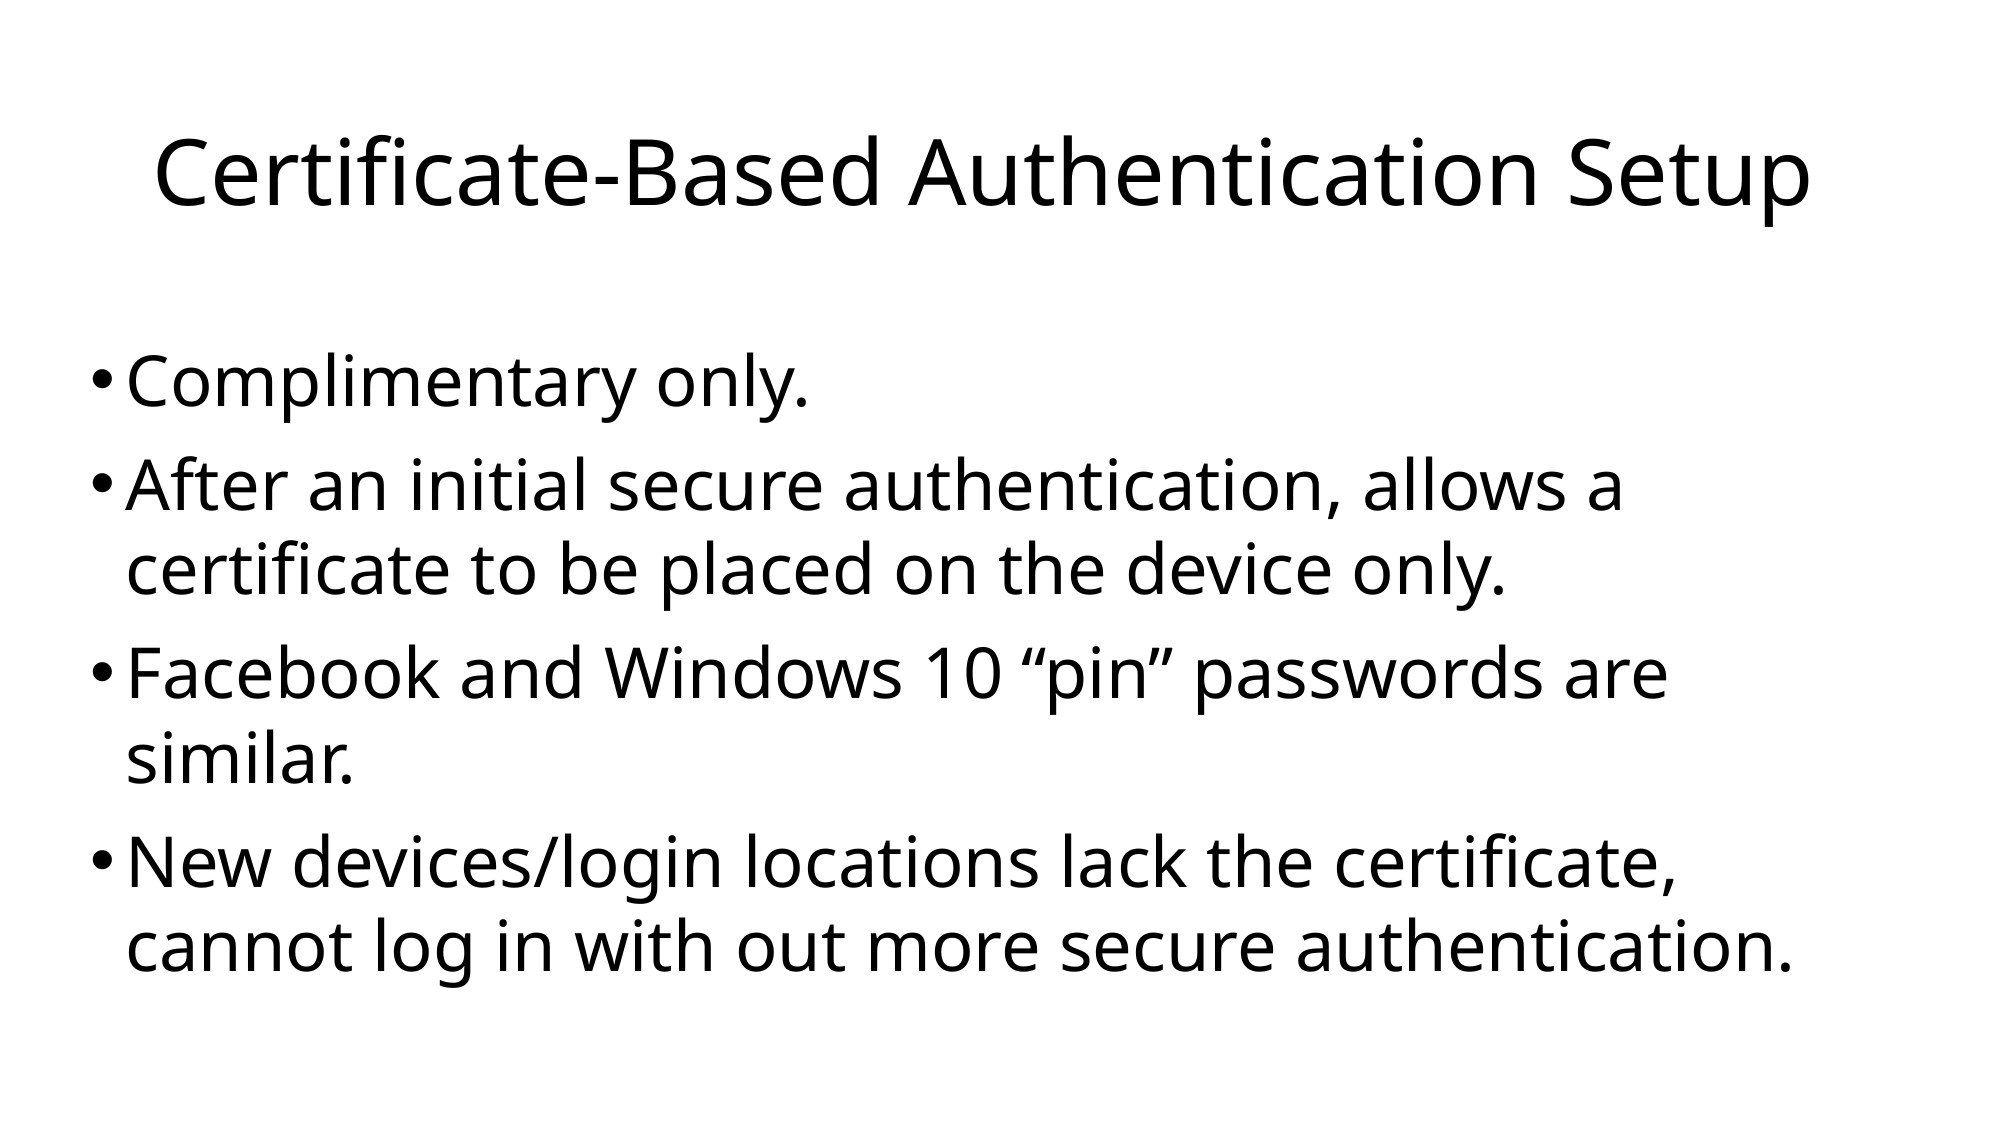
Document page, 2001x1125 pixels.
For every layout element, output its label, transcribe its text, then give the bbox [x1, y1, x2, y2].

title Certificate-Based Authentication Setup [137, 59, 1863, 278]
text_box [975, 537, 1025, 588]
list Complimentary only. After an initial secure authentication, allows a certificate to be placed on the device only. Facebook and Windows 10 “pin” passwords are similar. New devices/login locations lack the certificate, cannot log in with out more secure authentication. [75, 328, 1826, 1042]
